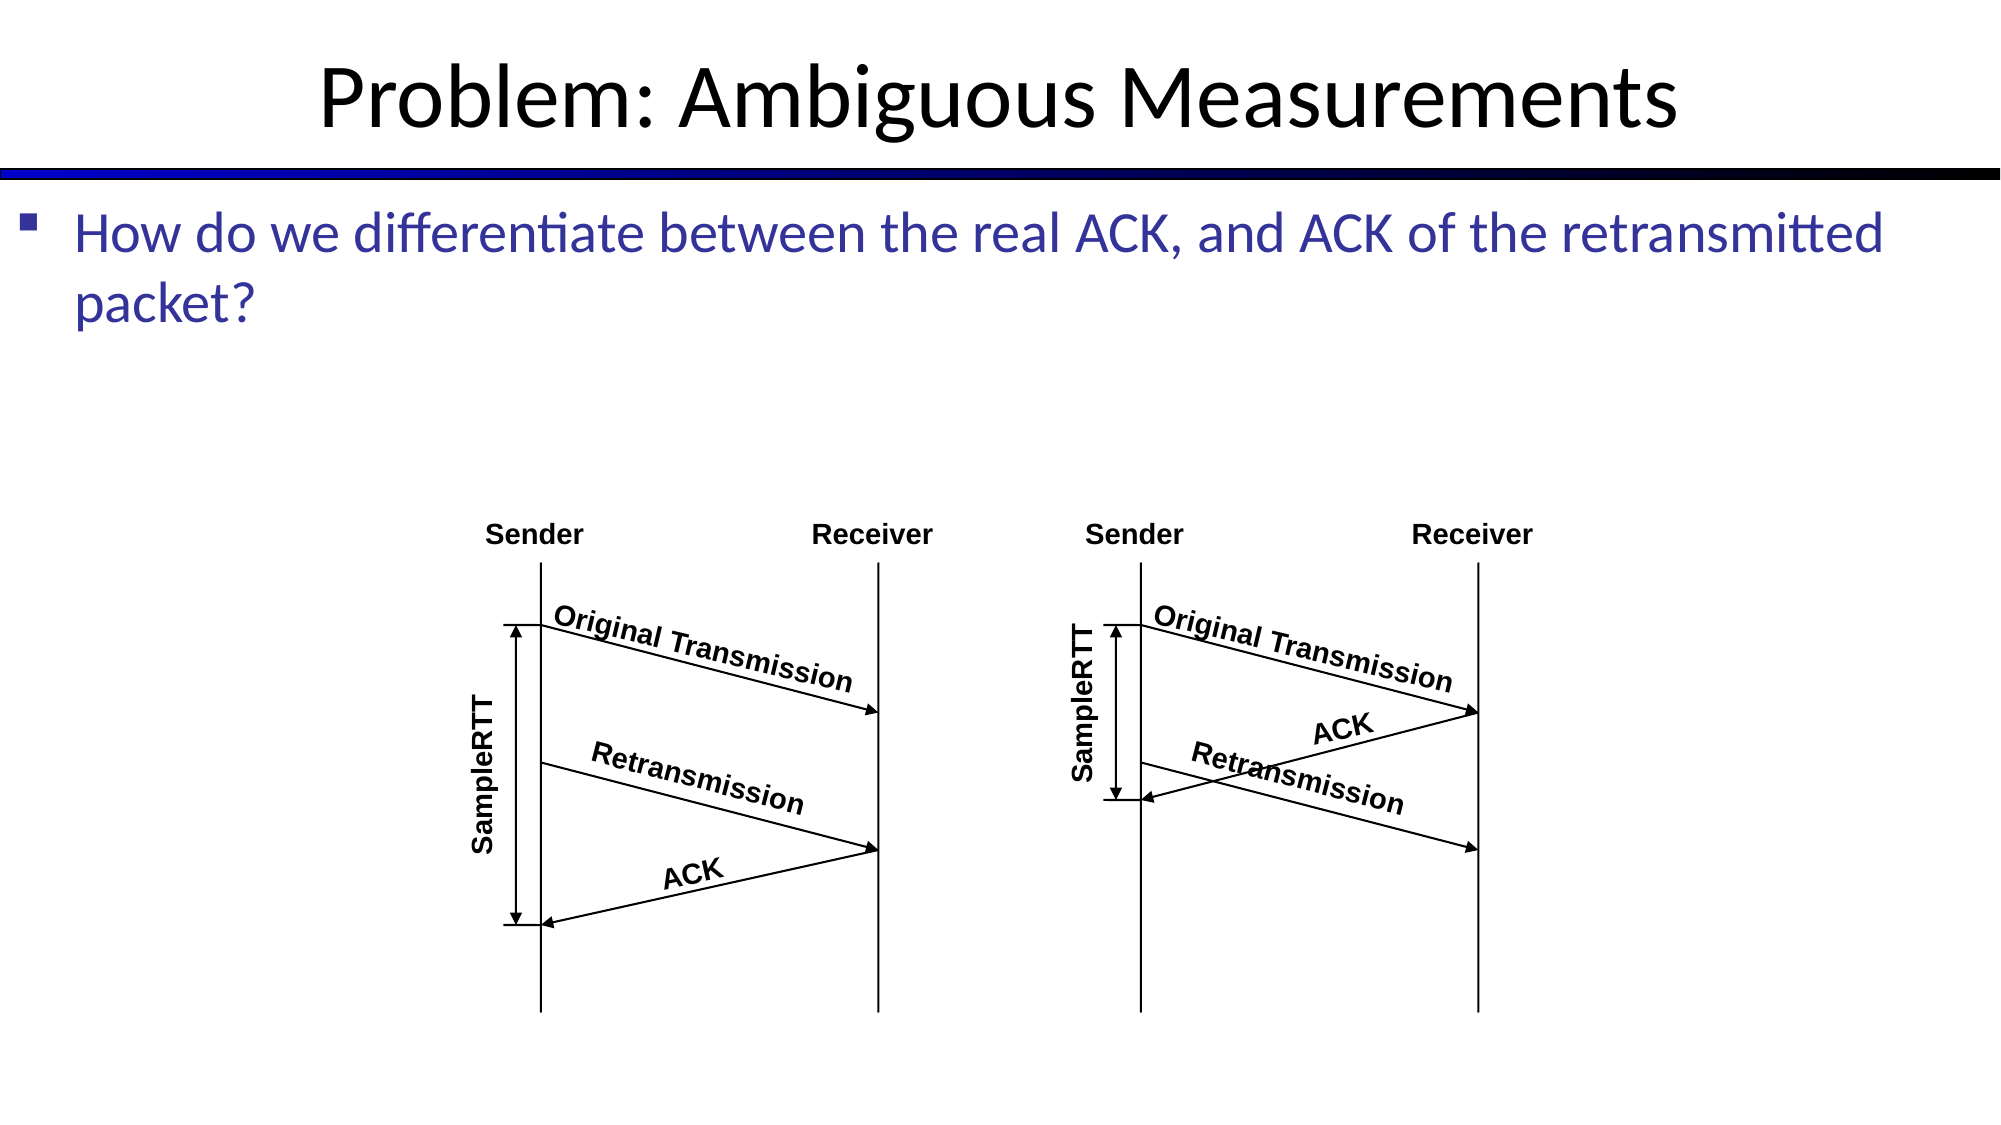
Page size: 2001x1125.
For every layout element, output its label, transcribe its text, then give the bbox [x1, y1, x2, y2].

title Problem: Ambiguous Measurements [0, 0, 2000, 183]
text_box [864, 703, 879, 716]
text_box SampleRTT [455, 679, 506, 871]
text_box Retransmission [1172, 721, 1426, 833]
text_box Sender [470, 507, 600, 558]
text_box [1109, 624, 1123, 800]
text_box Original Transmission [1134, 584, 1474, 711]
text_box SampleRTT [1055, 608, 1106, 799]
text_box [509, 624, 523, 925]
text_box [540, 762, 878, 852]
text_box ACK [641, 838, 743, 907]
text_box Retransmission [572, 721, 826, 833]
text_box Receiver [796, 507, 949, 558]
text_box [1464, 703, 1478, 715]
text_box Sender [1070, 507, 1200, 558]
text_box Receiver [1396, 507, 1549, 558]
list How do we differentiate between the real ACK, and ACK of the retransmitted packet? [0, 186, 2000, 571]
text_box [1140, 781, 1215, 803]
text_box ACK [1291, 692, 1393, 757]
text_box [1215, 781, 1479, 853]
text_box [540, 900, 650, 929]
text_box Original Transmission [534, 584, 874, 711]
